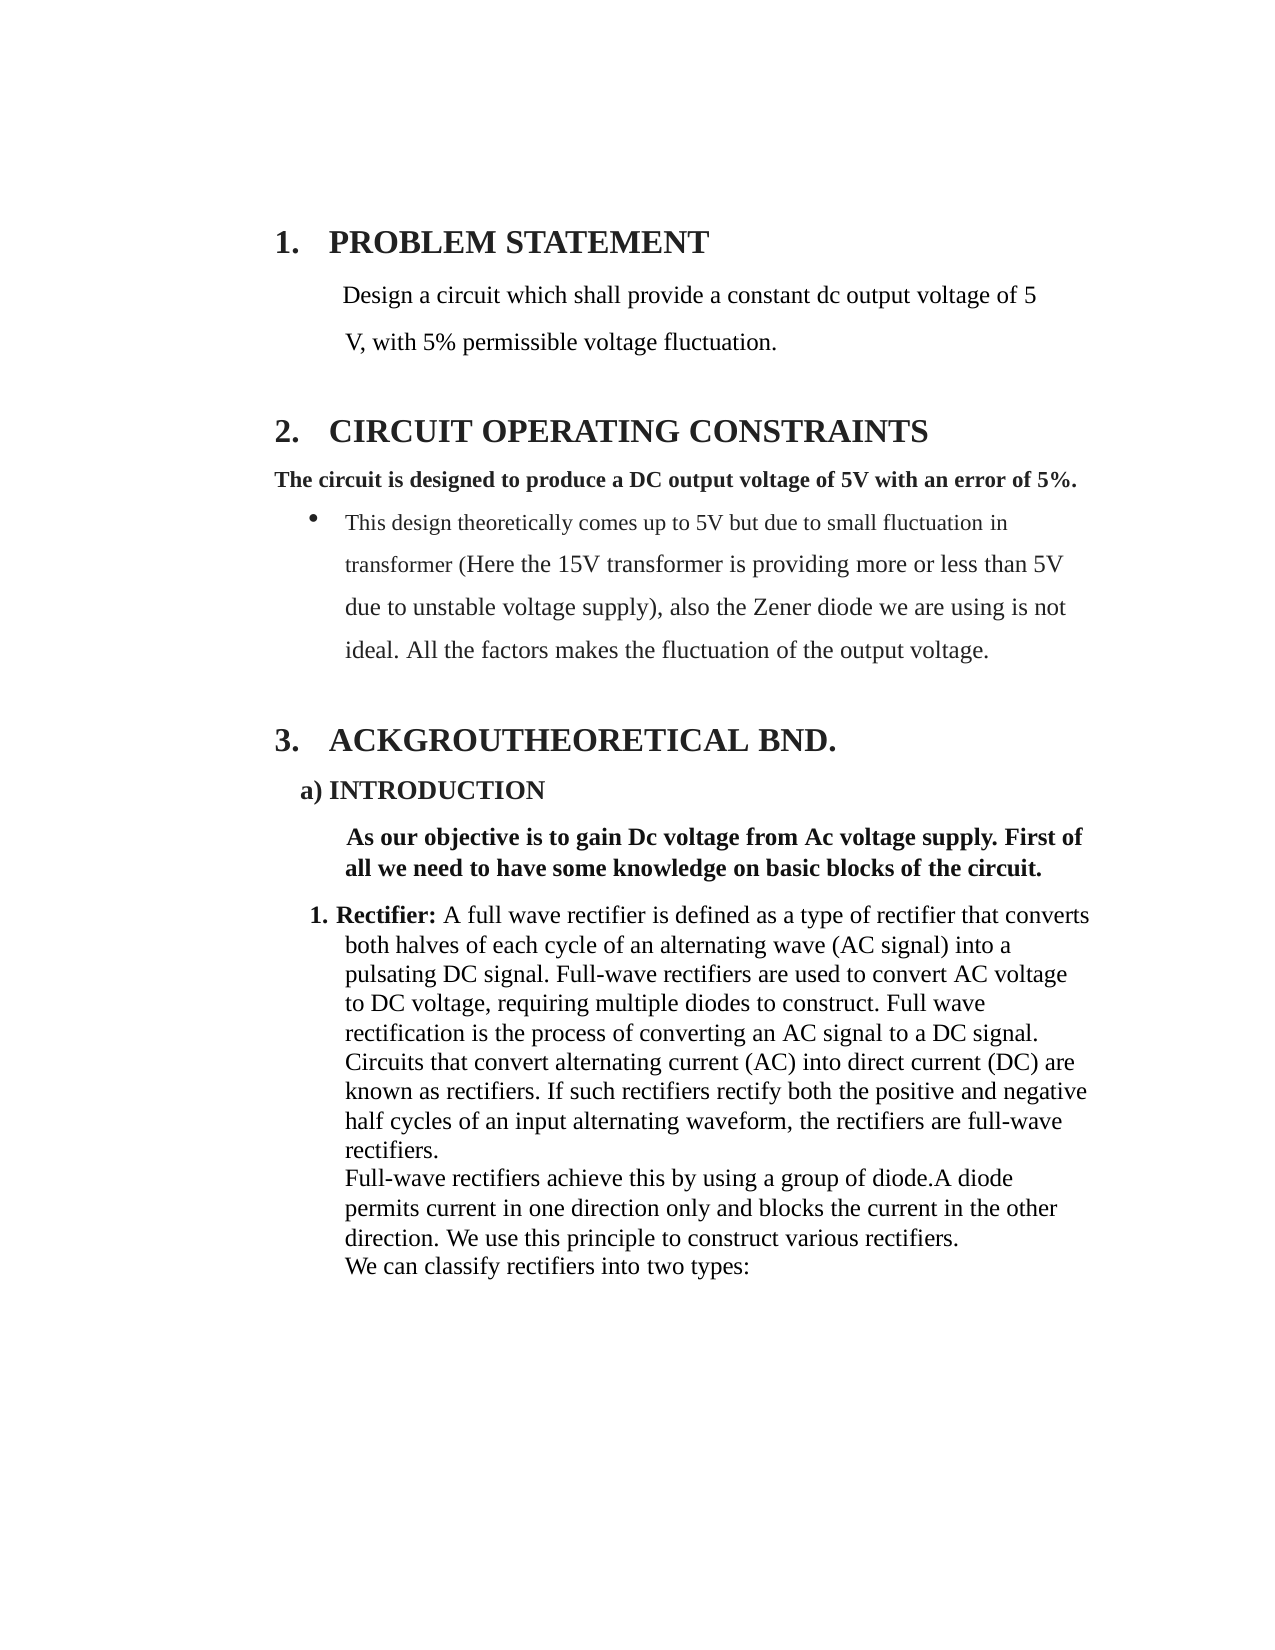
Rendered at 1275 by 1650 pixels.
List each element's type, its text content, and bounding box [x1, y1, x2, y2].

text_box PROBLEM STATEMENT Design a circuit which shall provide a constant dc output voltage of 5 V, with 5% permissible voltage fluctuation. CIRCUIT OPERATING CONSTRAINTS The circuit is designed to produce a DC output voltage of 5V with an error of 5%. This design theoretically comes up to 5V but due to small fluctuation in transformer (Here the 15V transformer is providing more or less than 5V due to unstable voltage supply), also the Zener diode we are using is not ideal. All the factors makes the fluctuation of the output voltage. ACKGROUTHEORETICAL BND. a) INTRODUCTION As our objective is to gain Dc voltage from Ac voltage supply. First of all we need to have some knowledge on basic blocks of the circuit. 1. Rectifier: A full wave rectifier is defined as a type of rectifier that converts both halves of each cycle of an alternating wave (AC signal) into a pulsating DC signal. Full-wave rectifiers are used to convert AC voltage to DC voltage, requiring multiple diodes to construct. Full wave rectification is the process of converting an AC signal to a DC signal. Circuits that convert alternating current (AC) into direct current (DC) are known as rectifiers. If such rectifiers rectify both the positive and negative half cycles of an input alternating waveform, the rectifiers are full-wave rectifiers. Full-wave rectifiers achieve this by using a group of diode.A diode permits current in one direction only and blocks the current in the other direction. We use this principle to construct various rectifiers. We can classify rectifiers into two types: [272, 203, 1092, 1296]
